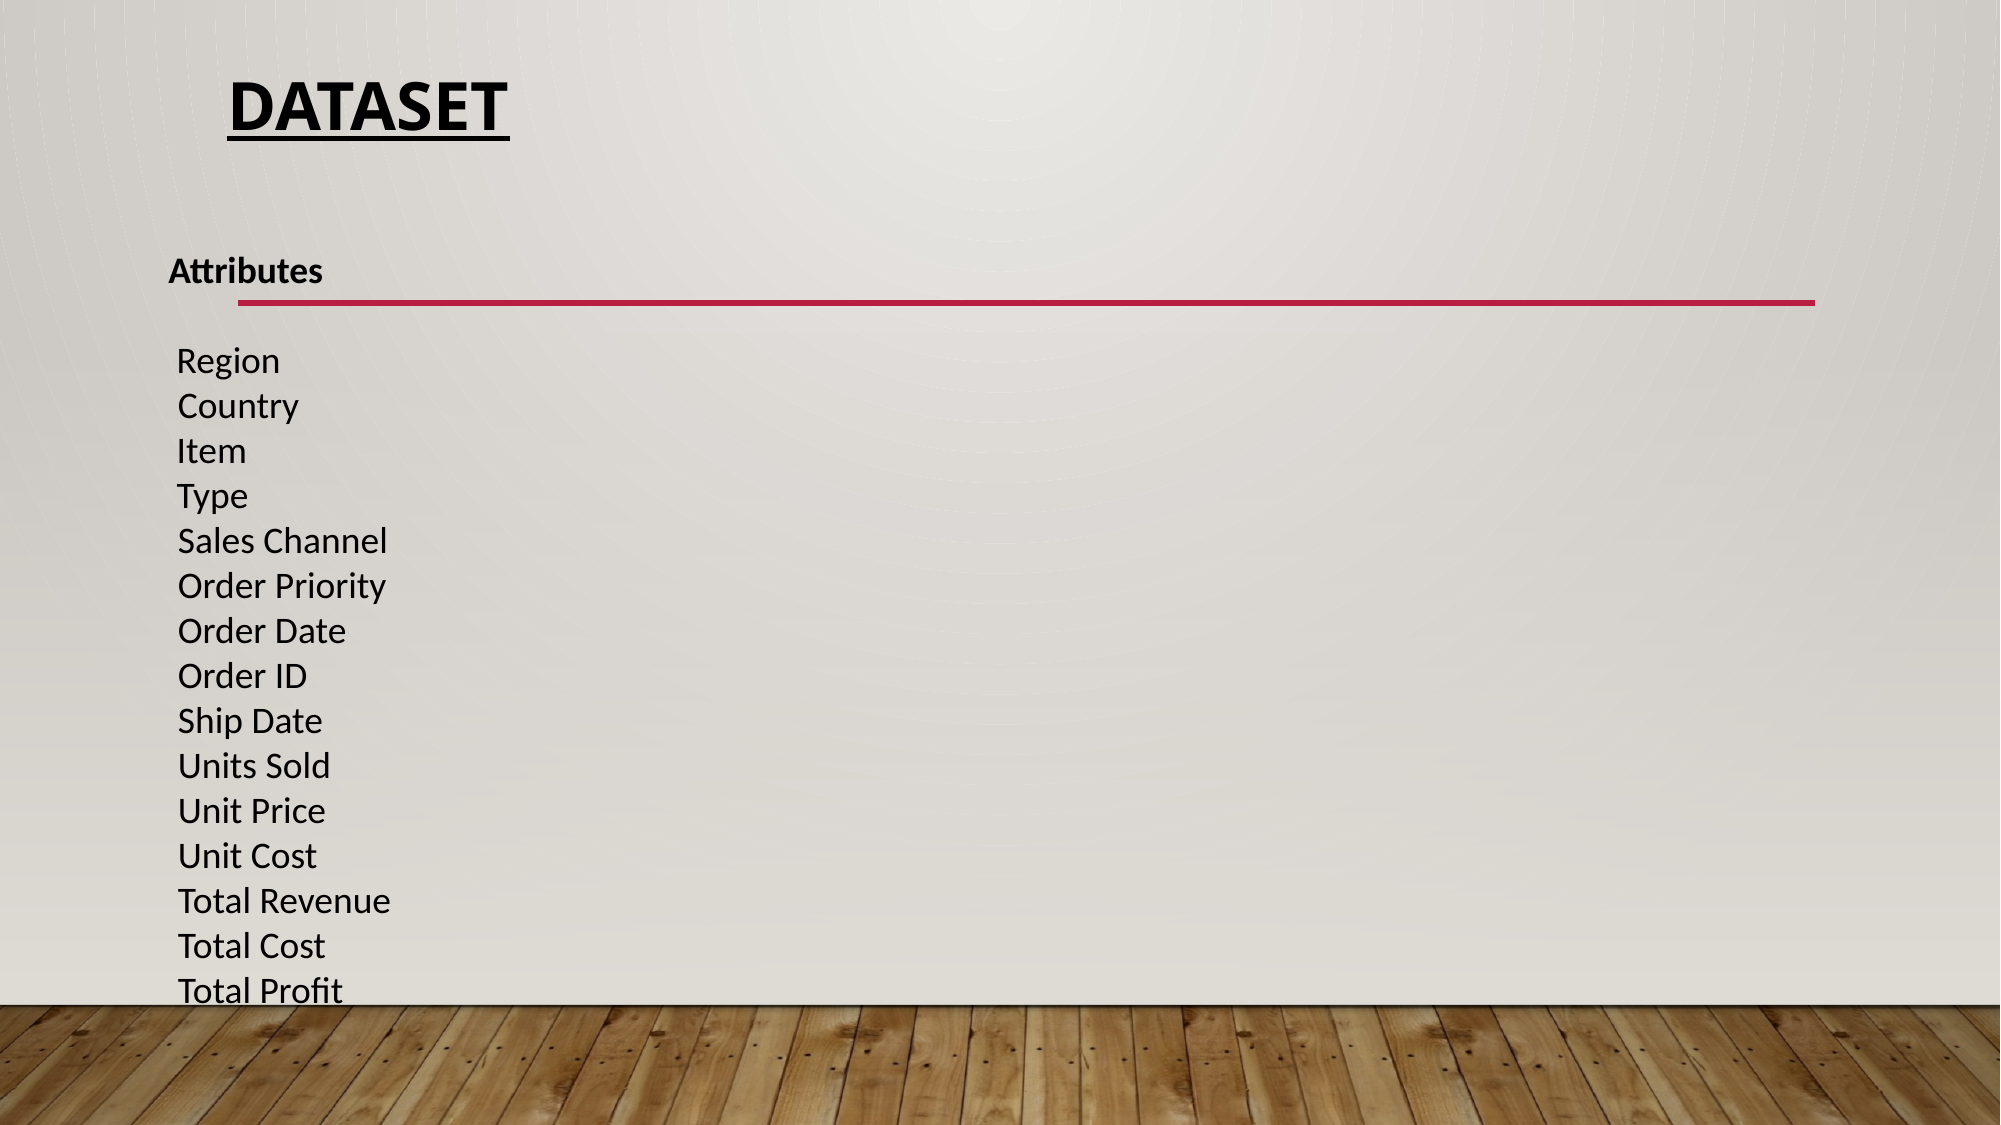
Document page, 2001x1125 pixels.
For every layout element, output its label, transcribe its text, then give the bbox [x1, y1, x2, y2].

title Dataset [212, 65, 1788, 238]
text_box Attributes Region Country Item Type Sales Channel Order Priority Order Date Order ID Ship Date Units Sold Unit Price Unit Cost Total Revenue Total Cost Total Profit [153, 239, 1394, 1019]
picture [0, 1005, 2000, 1125]
